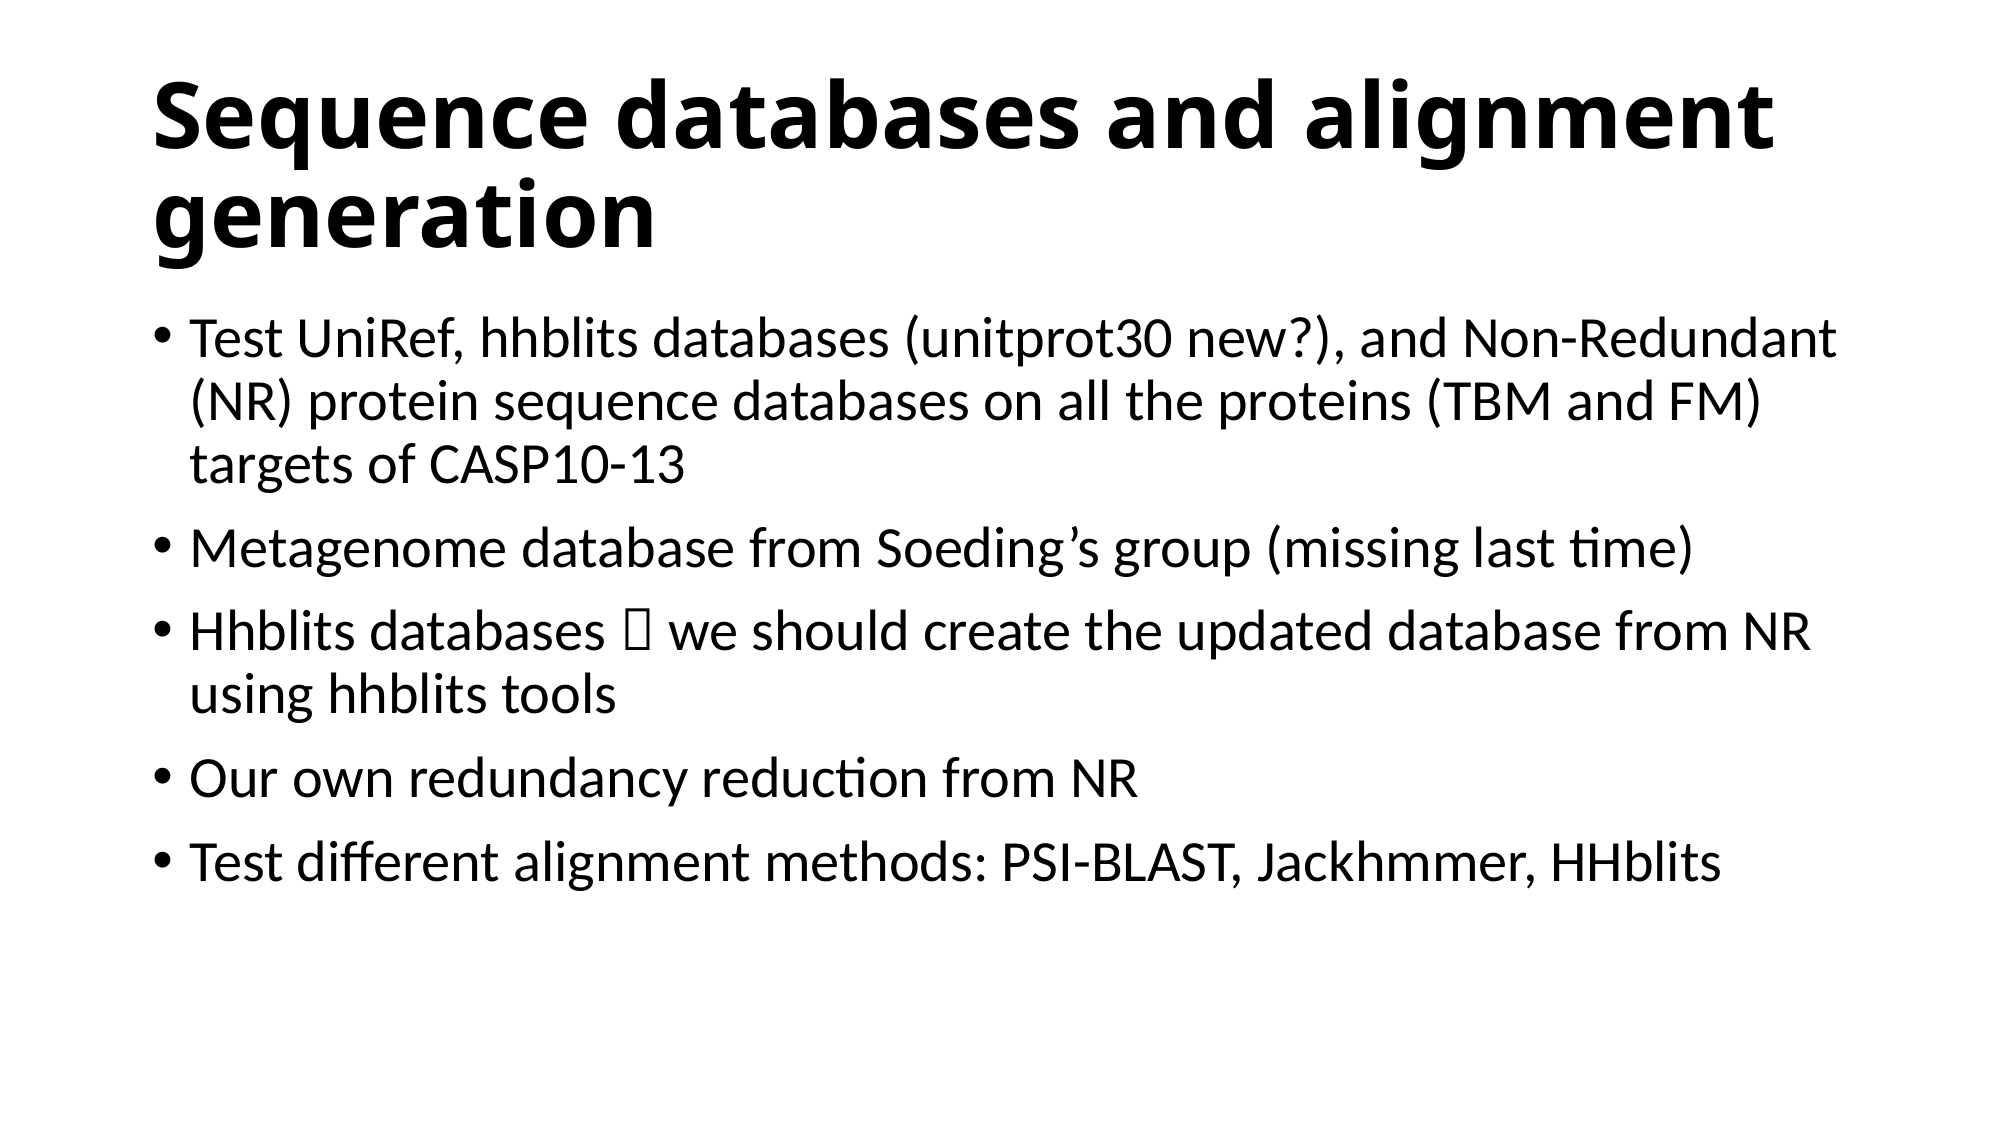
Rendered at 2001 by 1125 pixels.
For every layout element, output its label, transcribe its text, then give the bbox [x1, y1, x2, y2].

list Test UniRef, hhblits databases (unitprot30 new?), and Non-Redundant (NR) protein sequence databases on all the proteins (TBM and FM) targets of CASP10-13 Metagenome database from Soeding’s group (missing last time) Hhblits databases  we should create the updated database from NR using hhblits tools Our own redundancy reduction from NR Test different alignment methods: PSI-BLAST, Jackhmmer, HHblits [137, 299, 1863, 1014]
title Sequence databases and alignment generation [137, 59, 1863, 278]
